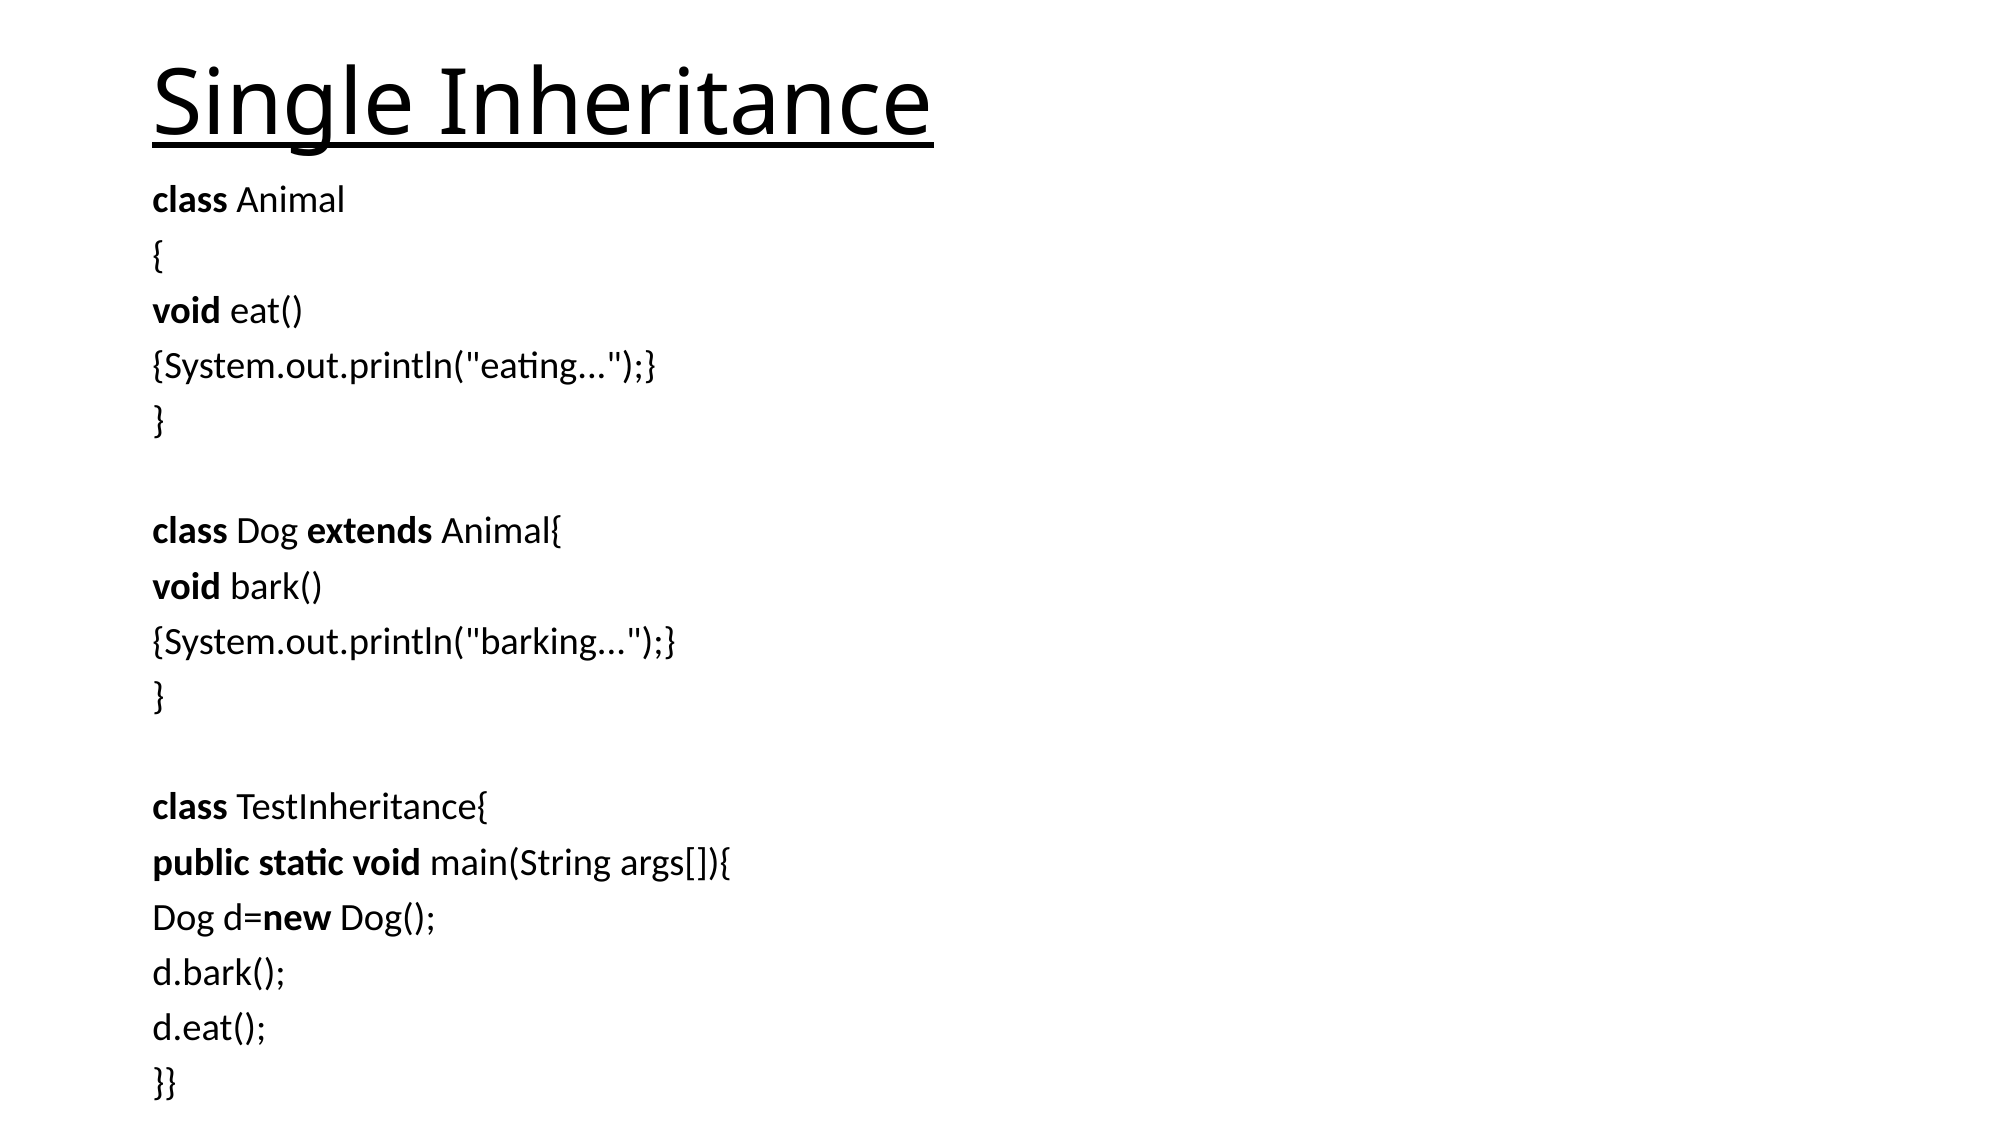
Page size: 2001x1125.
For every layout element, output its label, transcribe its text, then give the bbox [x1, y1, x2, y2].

title Single Inheritance [137, 38, 1863, 172]
list class Animal { void eat() {System.out.println("eating...");} } class Dog extends Animal{ void bark() {System.out.println("barking...");} } class TestInheritance{ public static void main(String args[]){ Dog d=new Dog(); d.bark(); d.eat(); }} [137, 172, 1863, 1125]
